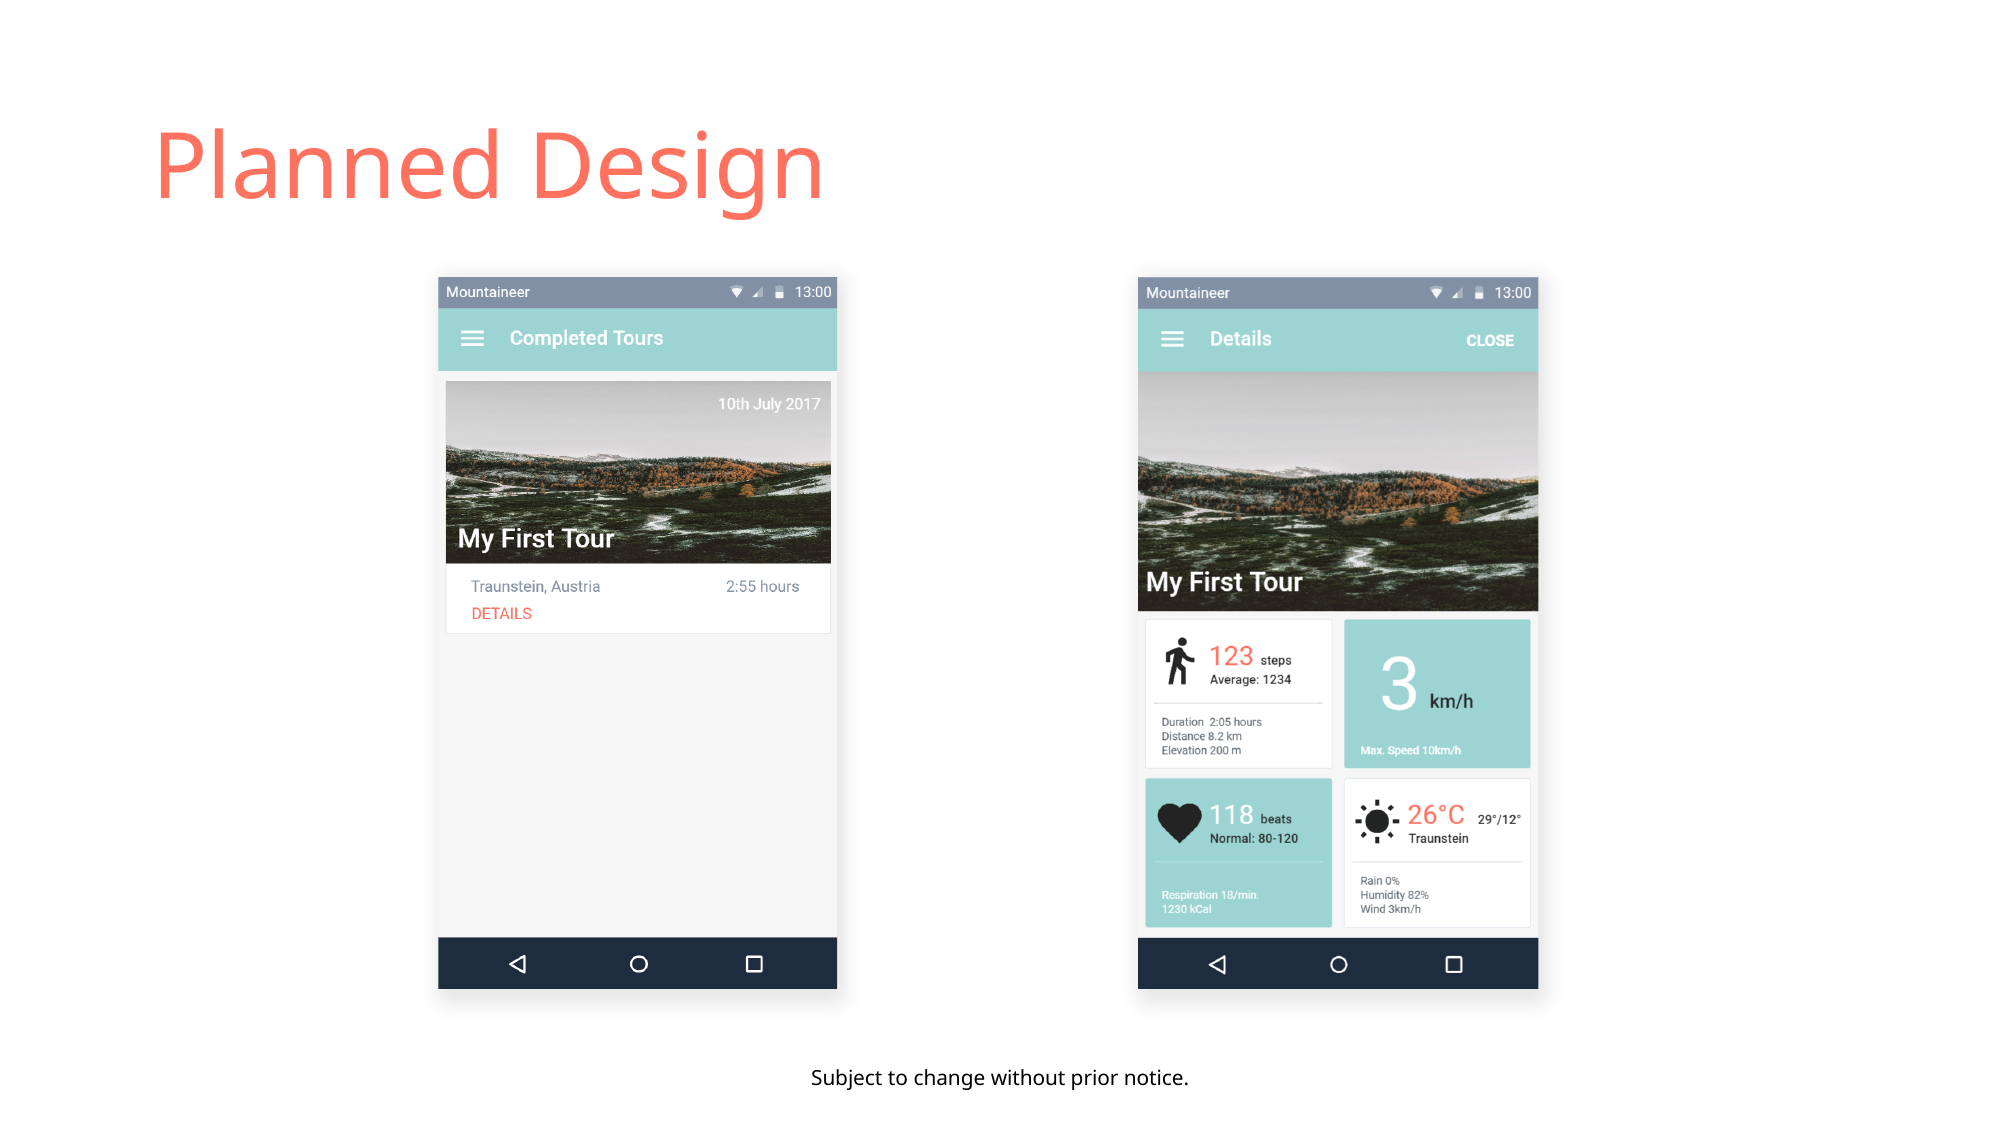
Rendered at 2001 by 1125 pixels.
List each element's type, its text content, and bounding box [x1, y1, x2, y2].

picture [438, 277, 838, 989]
title Planned Design [137, 59, 1863, 278]
picture [1138, 277, 1539, 989]
text_box Subject to change without prior notice. [137, 1057, 1863, 1098]
